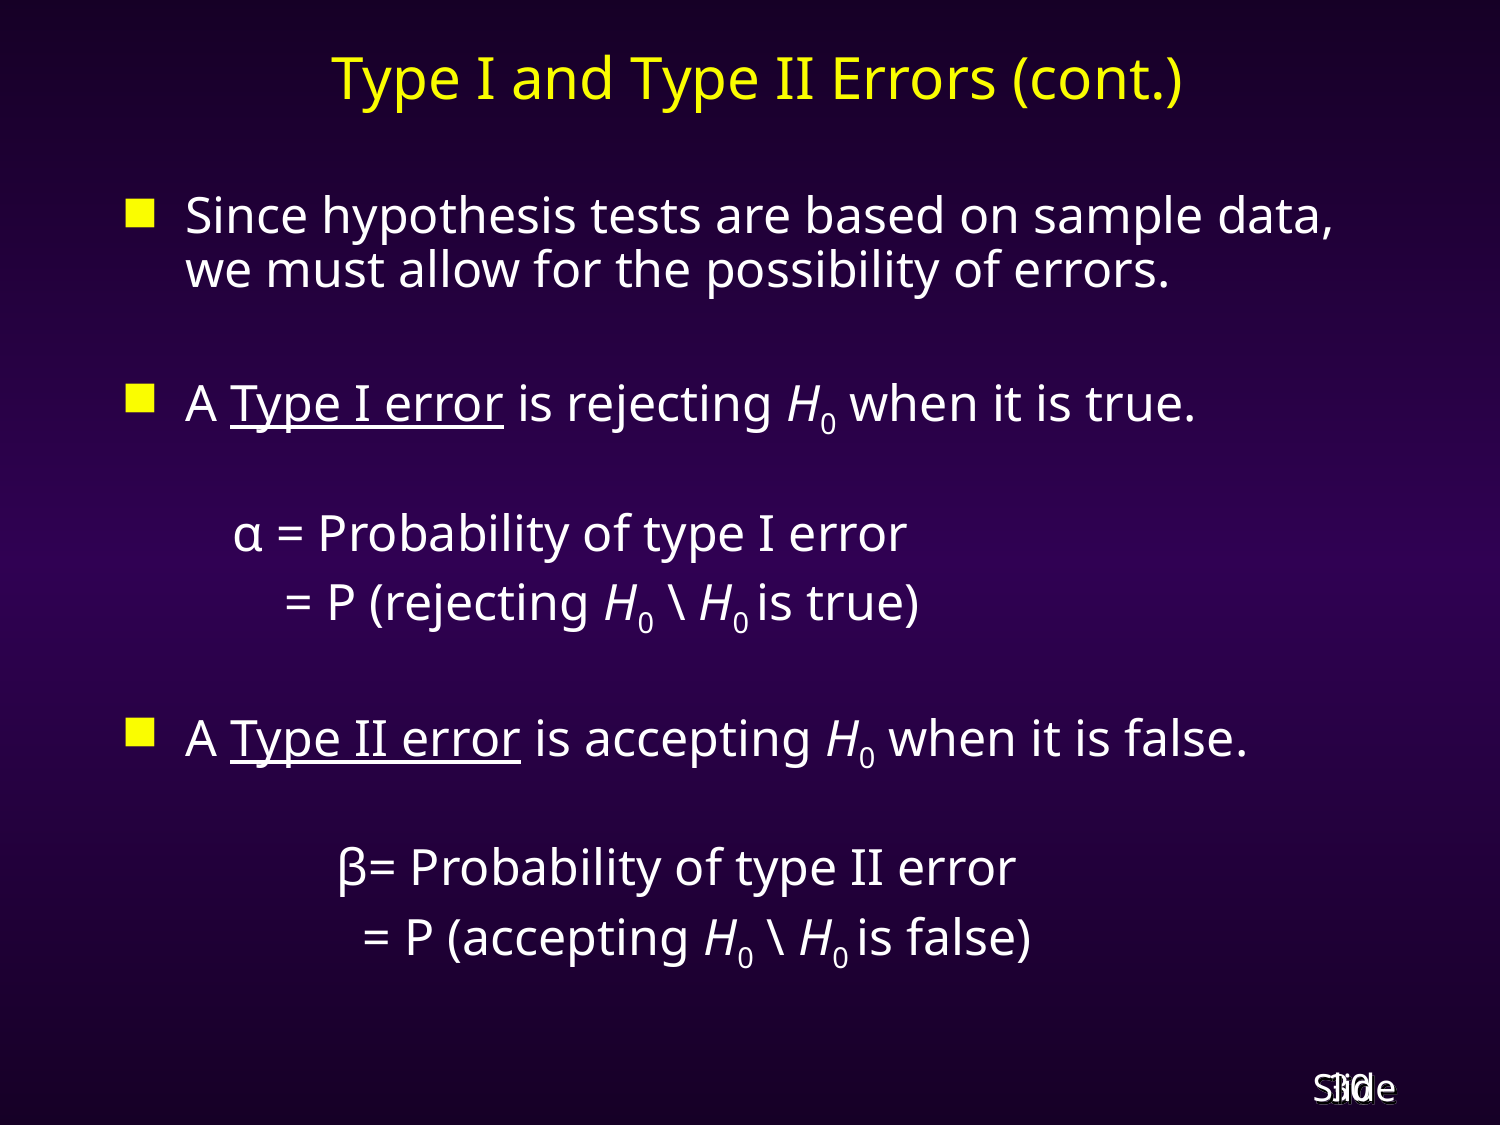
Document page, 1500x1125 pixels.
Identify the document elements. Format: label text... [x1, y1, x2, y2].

list Since hypothesis tests are based on sample data, we must allow for the possibility of errors. A Type I error is rejecting H0 when it is true. α = Probability of type I error = P (rejecting H0 \ H0 is true) A Type II error is accepting H0 when it is false. β= Probability of type II error = P (accepting H0 \ H0 is false) [113, 182, 1390, 975]
title Type I and Type II Errors (cont.) [111, 9, 1388, 144]
